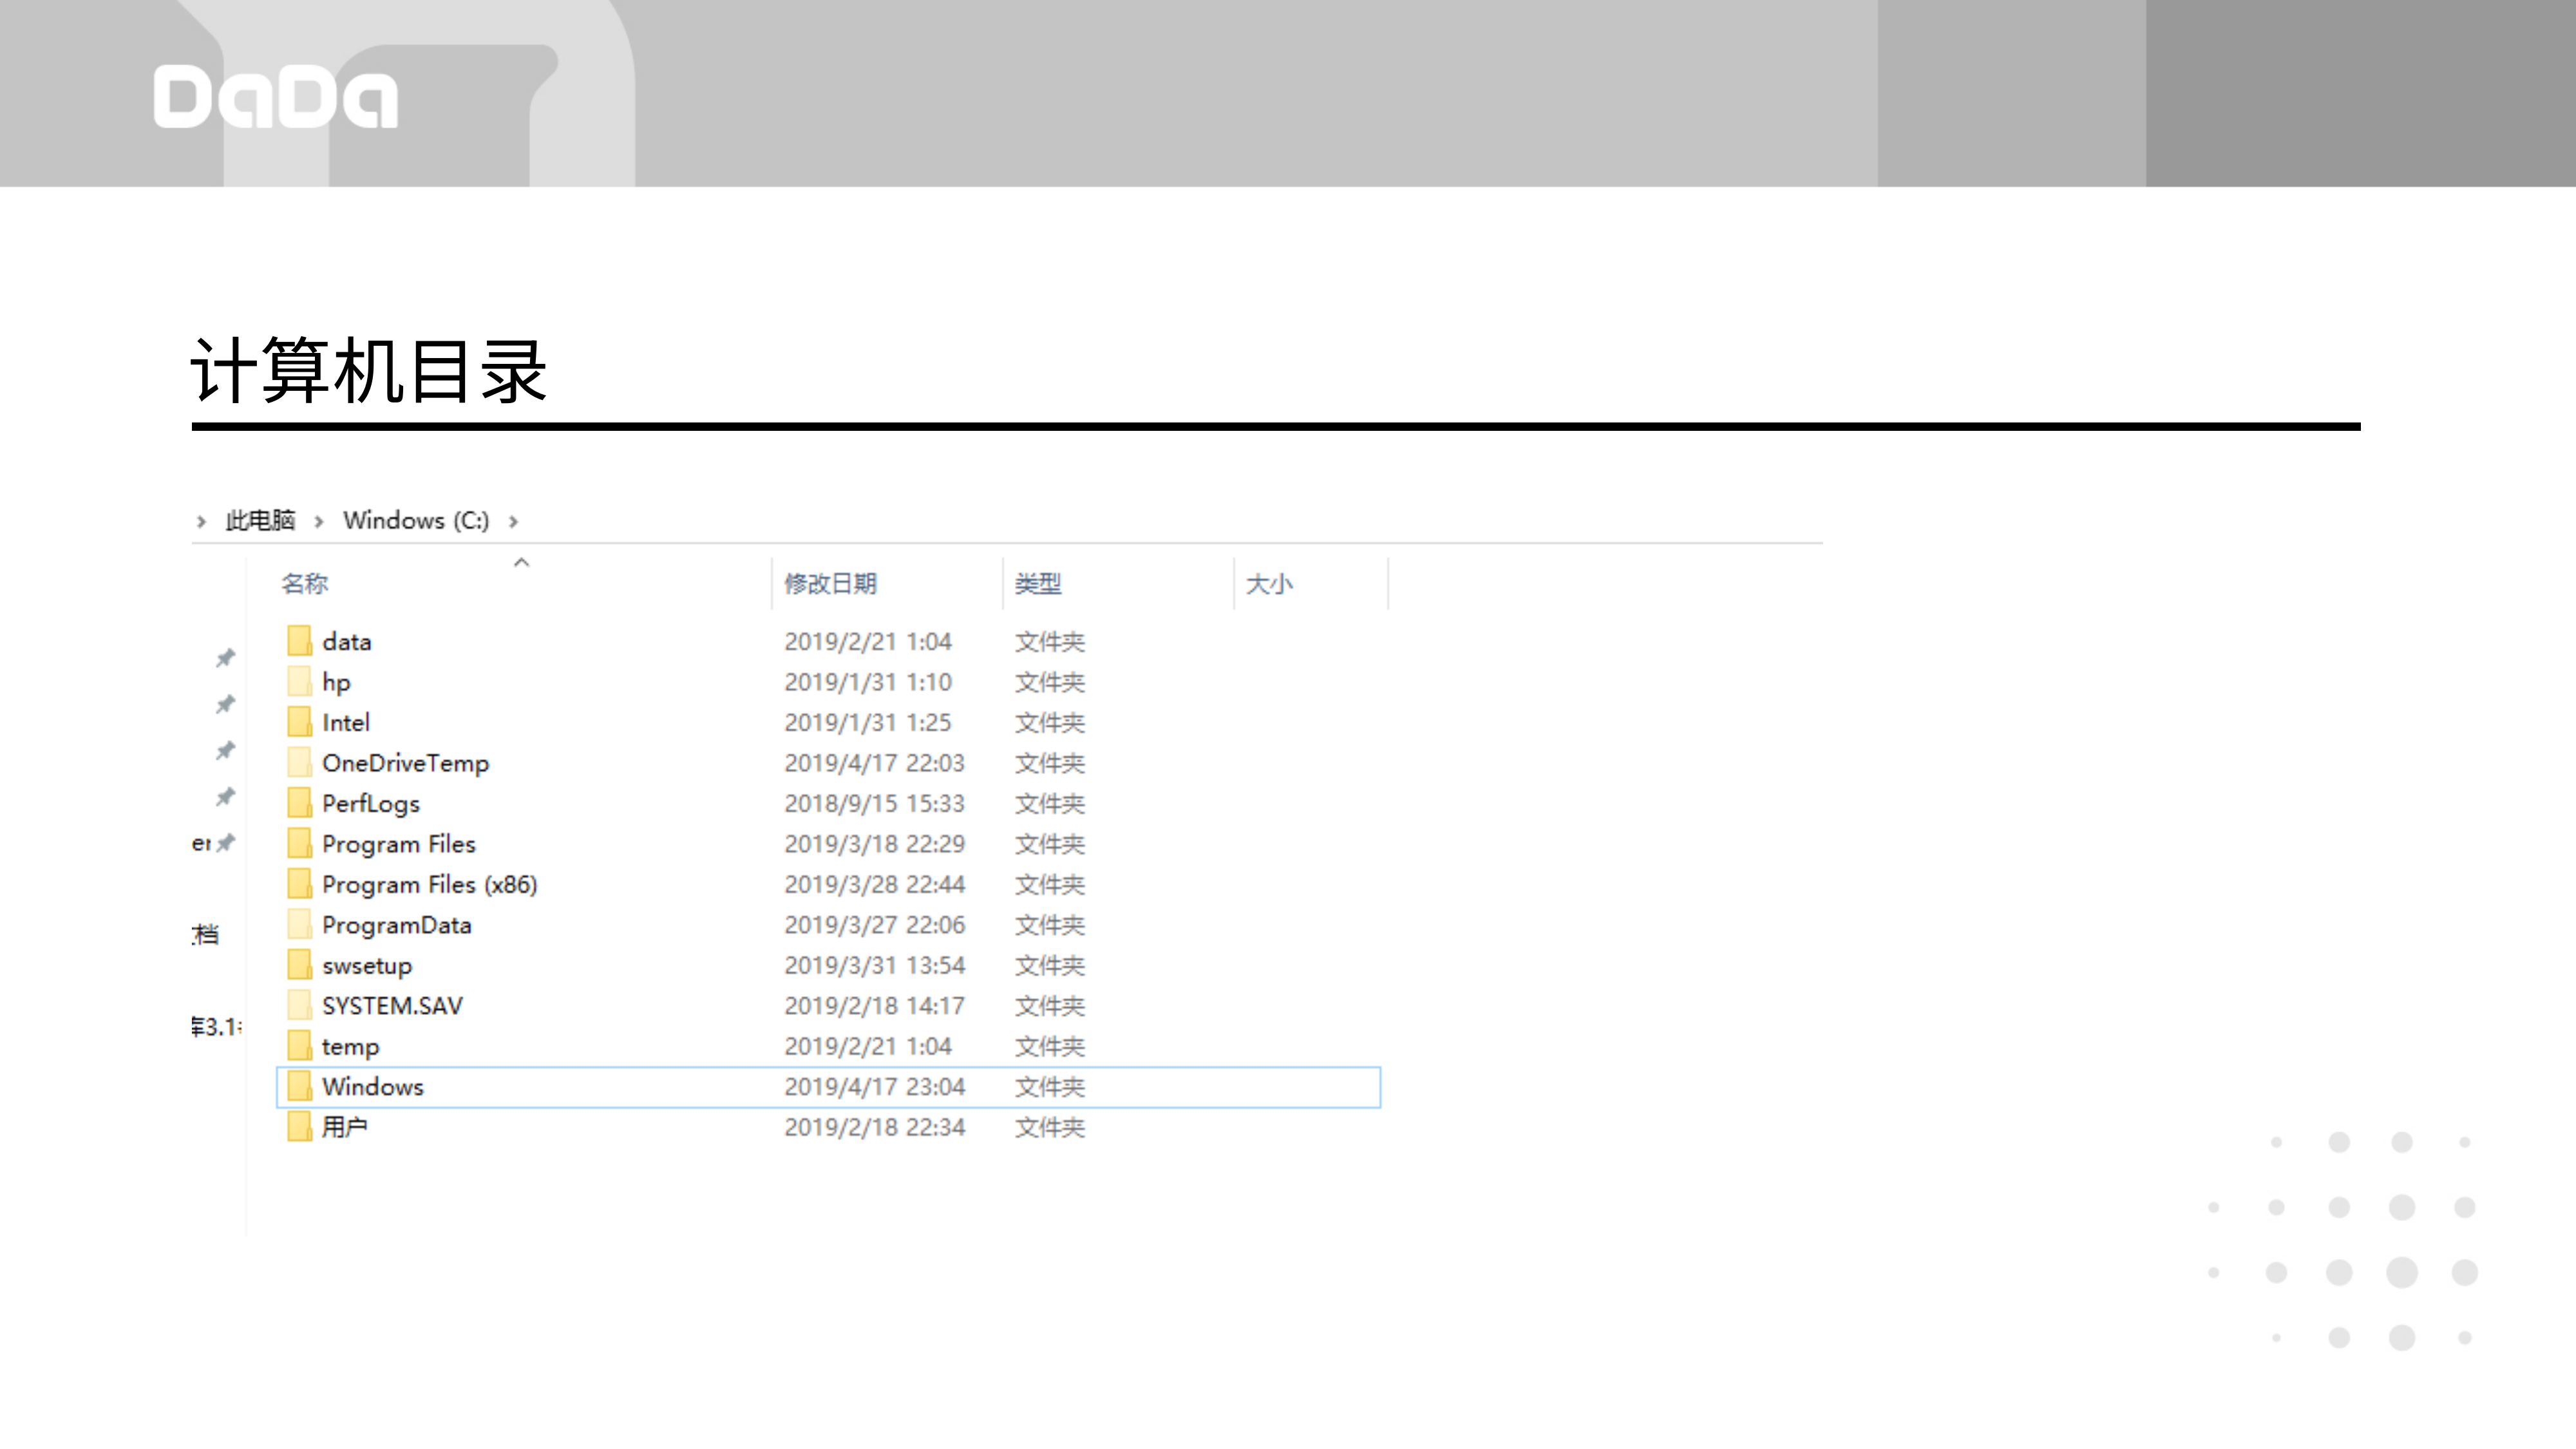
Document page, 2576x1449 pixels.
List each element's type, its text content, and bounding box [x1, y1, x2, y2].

picture [0, 0, 2576, 1449]
text_box 计算机目录 [178, 320, 1332, 417]
